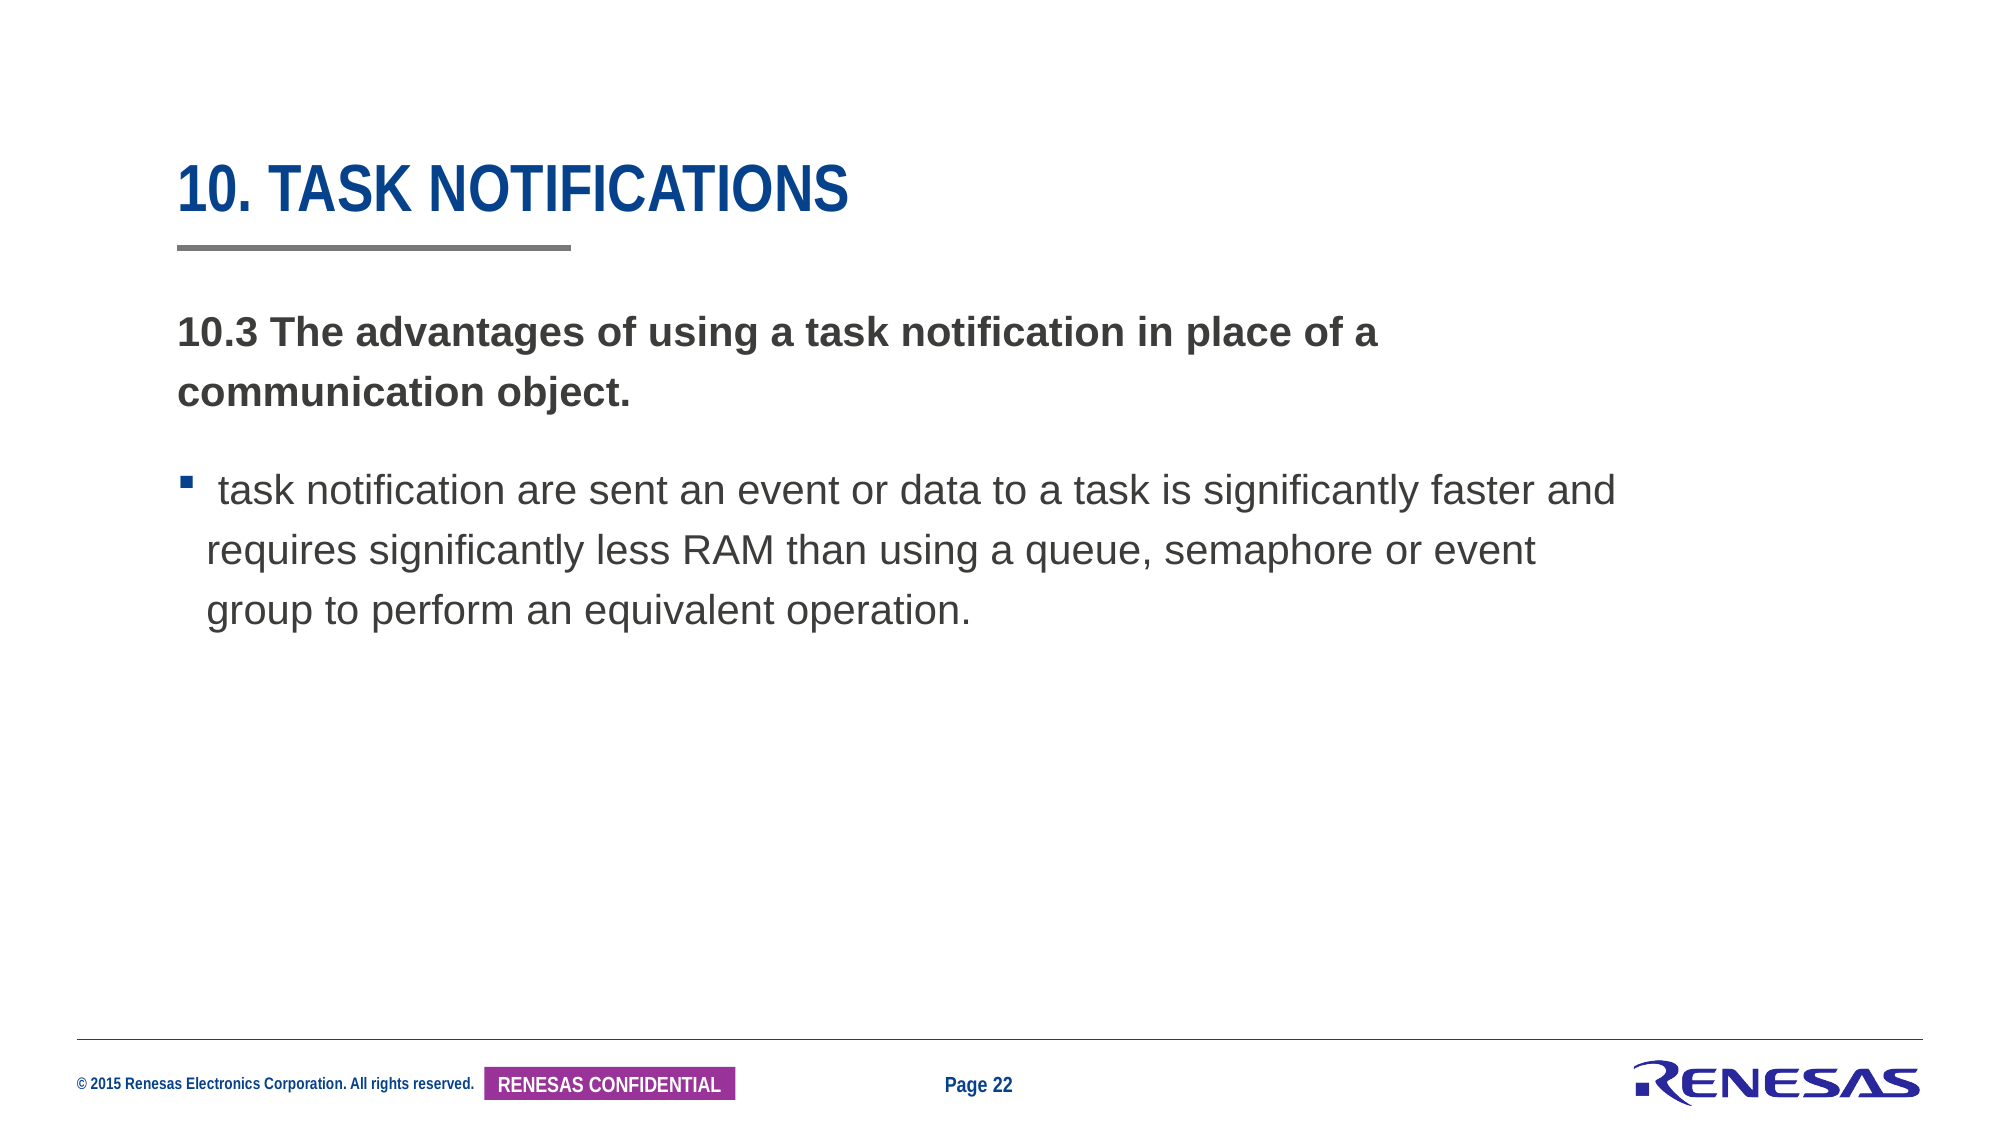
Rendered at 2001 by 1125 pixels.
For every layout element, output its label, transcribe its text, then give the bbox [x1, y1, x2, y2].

slide_number Page 22 [944, 1070, 1056, 1097]
picture [1631, 1058, 1923, 1108]
list 10.3 The advantages of using a task notification in place of a communication object. task notification are sent an event or data to a task is significantly faster and requires significantly less RAM than using a queue, semaphore or event group to perform an equivalent operation. [177, 295, 1654, 735]
title 10. Task Notifications [177, 153, 1575, 227]
